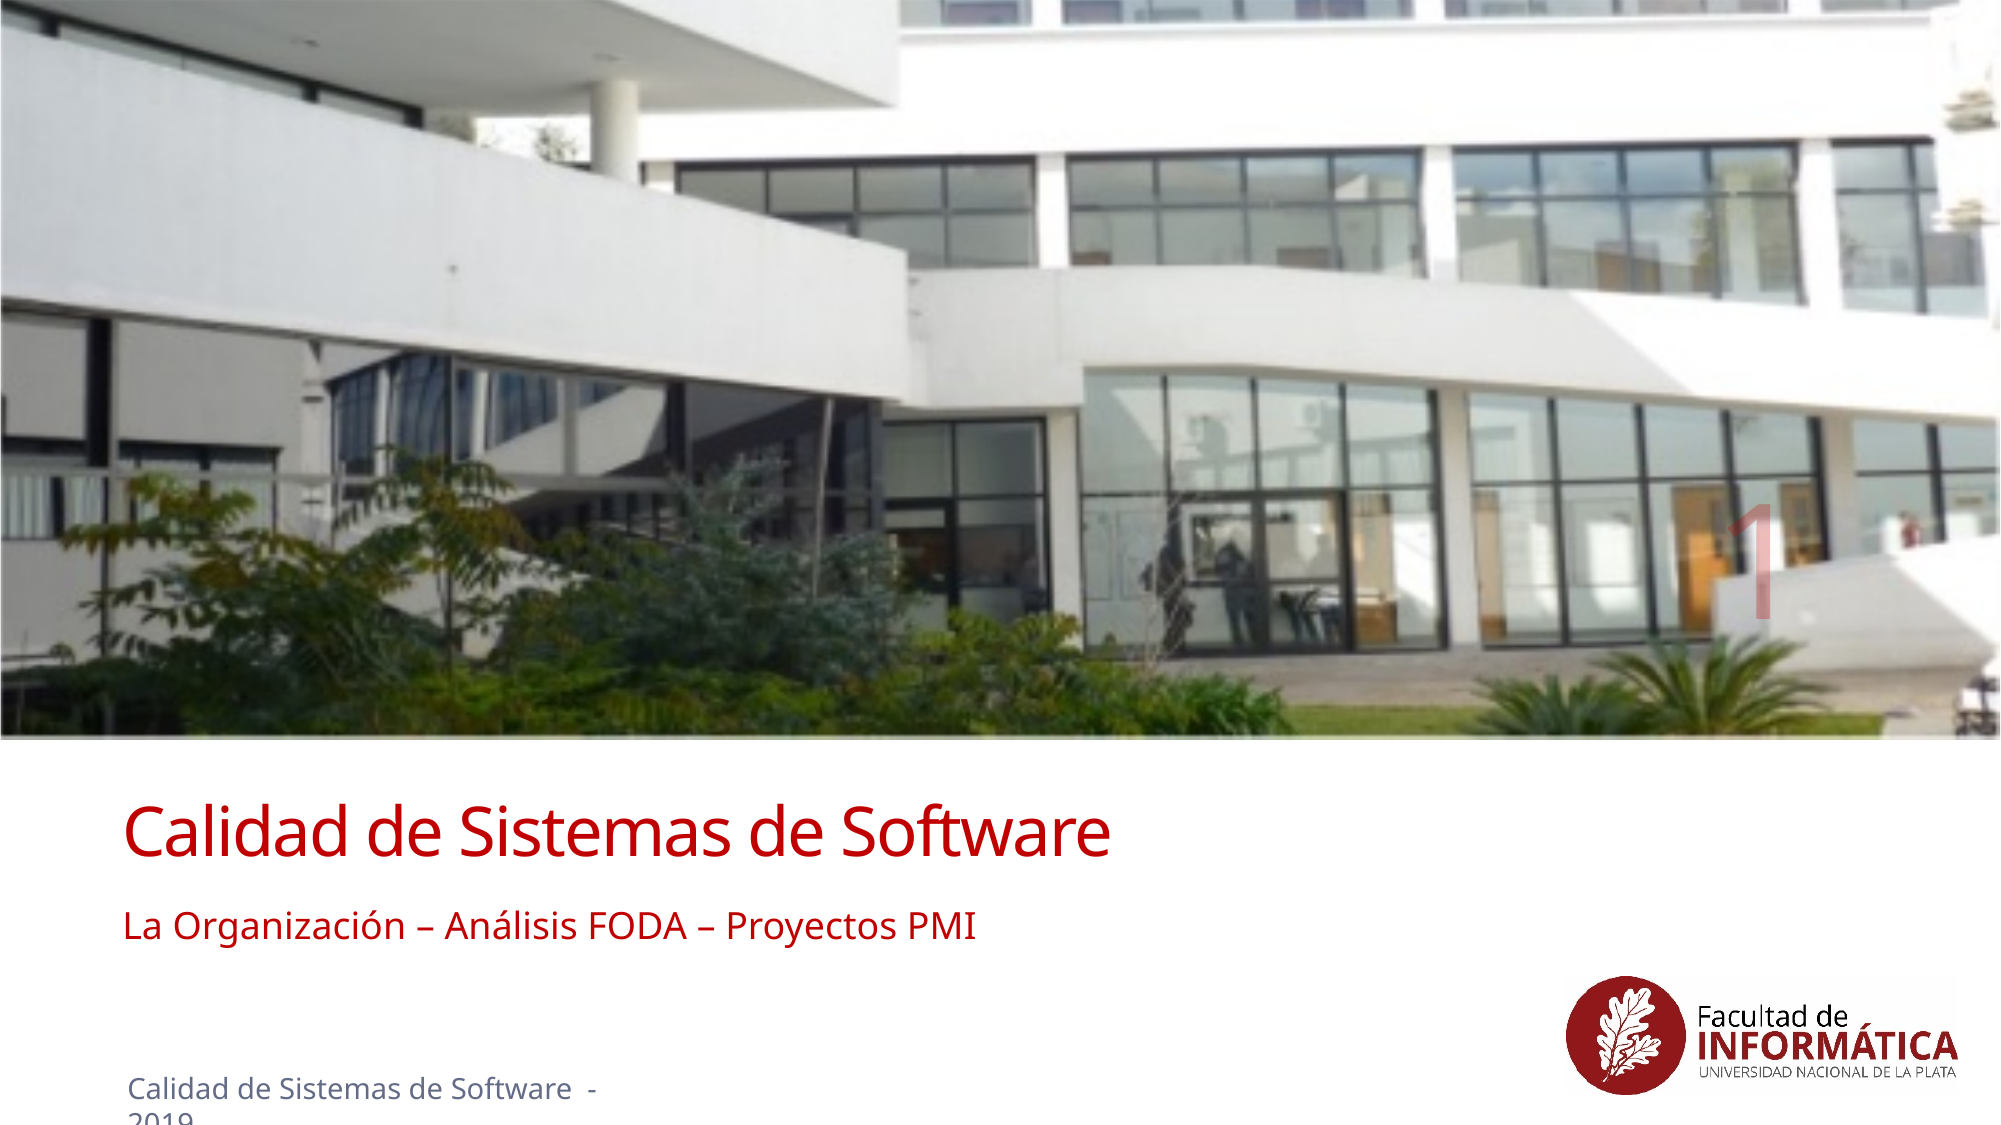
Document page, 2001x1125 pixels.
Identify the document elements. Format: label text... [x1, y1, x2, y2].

picture [1566, 976, 1958, 1095]
slide_number 1 [1520, 456, 2000, 686]
footer Calidad de Sistemas de Software - 2019 [112, 1063, 646, 1113]
picture [0, 0, 2001, 740]
title Calidad de Sistemas de Software [107, 777, 1876, 878]
list La Organización – Análisis FODA – Proyectos PMI [107, 900, 1622, 988]
